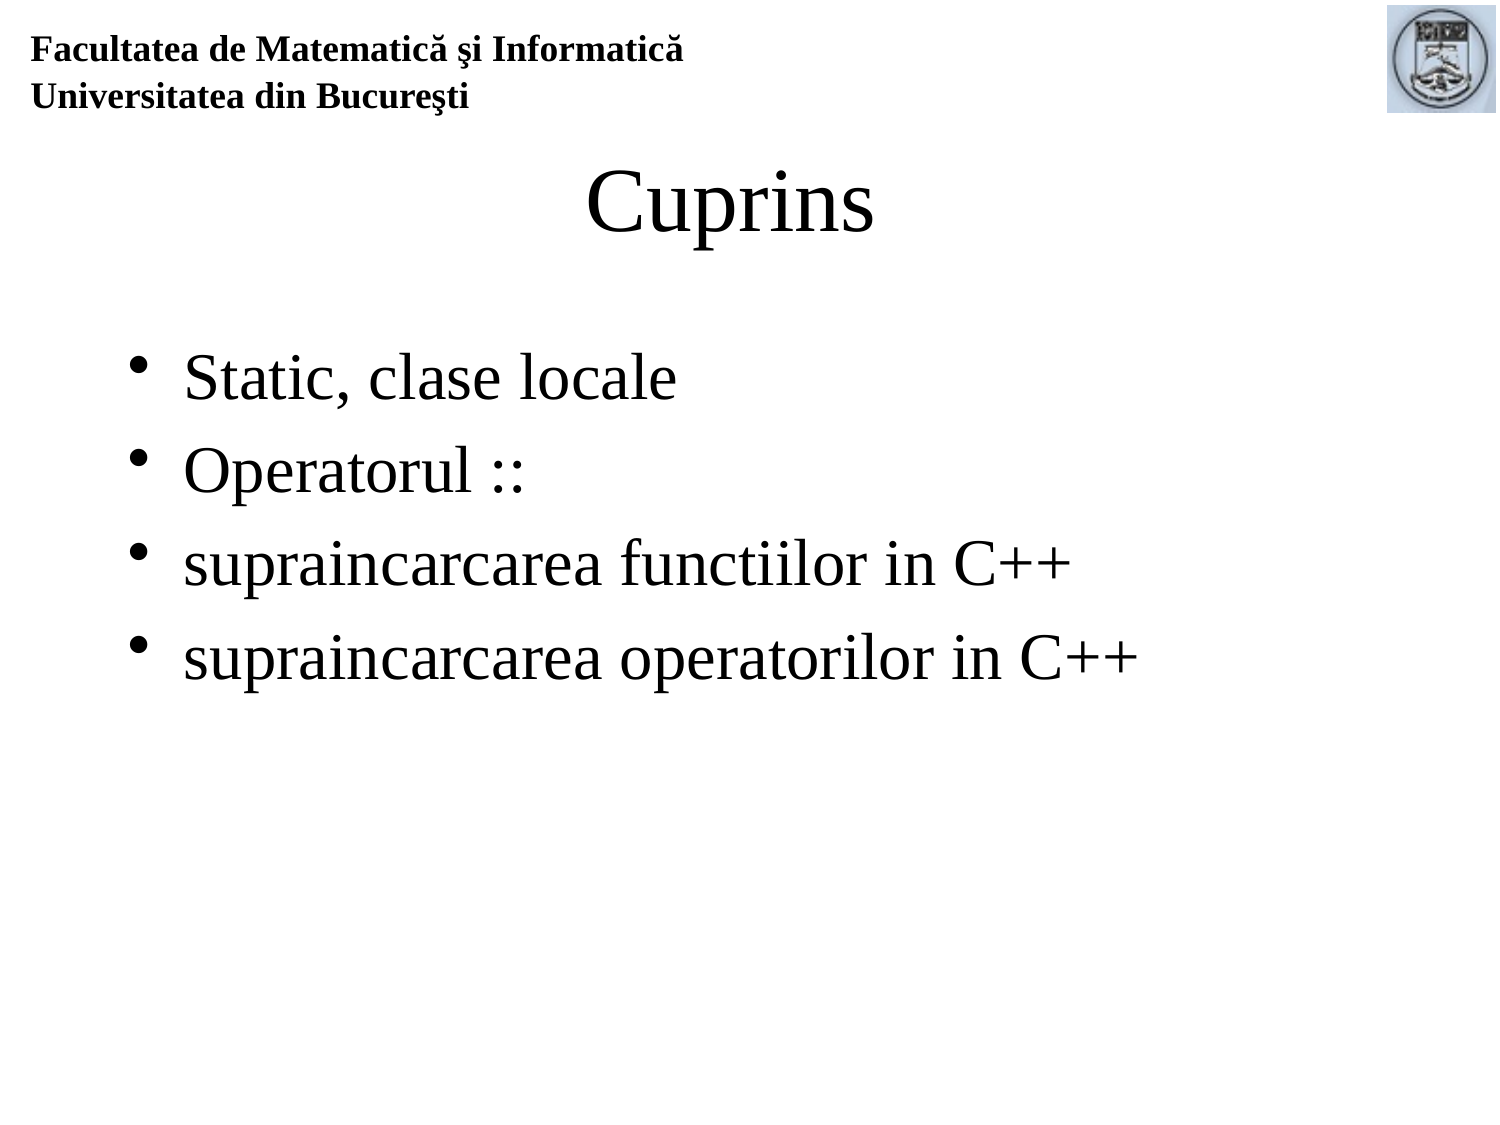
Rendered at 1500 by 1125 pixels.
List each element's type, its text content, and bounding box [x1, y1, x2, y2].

text_box Facultatea de Matematică şi Informatică Universitatea din Bucureşti [13, 13, 841, 123]
list Static, clase locale Operatorul :: supraincarcarea functiilor in C++ supraincarcarea operatorilor in C++ [112, 324, 1388, 1001]
title Cuprins [62, 187, 1401, 313]
picture [1387, 4, 1496, 113]
